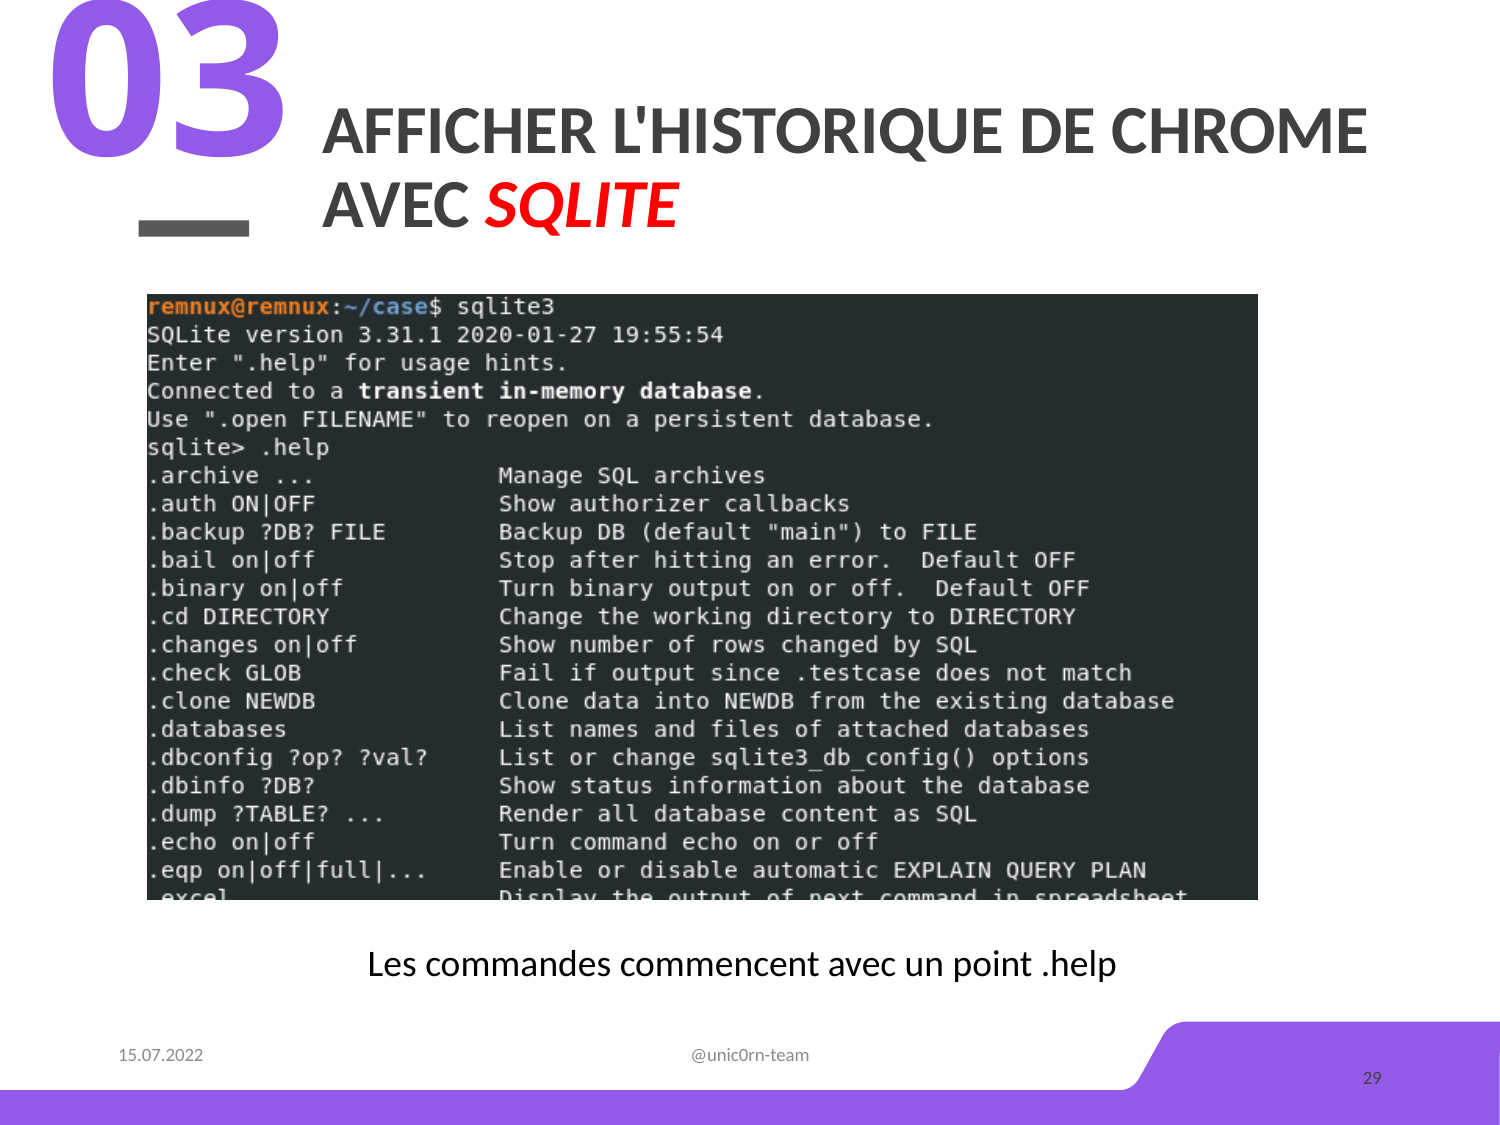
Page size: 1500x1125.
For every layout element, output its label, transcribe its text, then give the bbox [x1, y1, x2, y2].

title Afficher l'historique de Chrome avec SQLite [307, 59, 1471, 278]
list 03 [0, 0, 307, 213]
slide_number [103, 1023, 441, 1084]
slide_number 29 [1059, 1047, 1397, 1108]
picture [147, 294, 1258, 900]
footer @unic0rn-team [496, 1023, 1004, 1084]
text_box Les commandes commencent avec un point .help [353, 931, 1133, 992]
